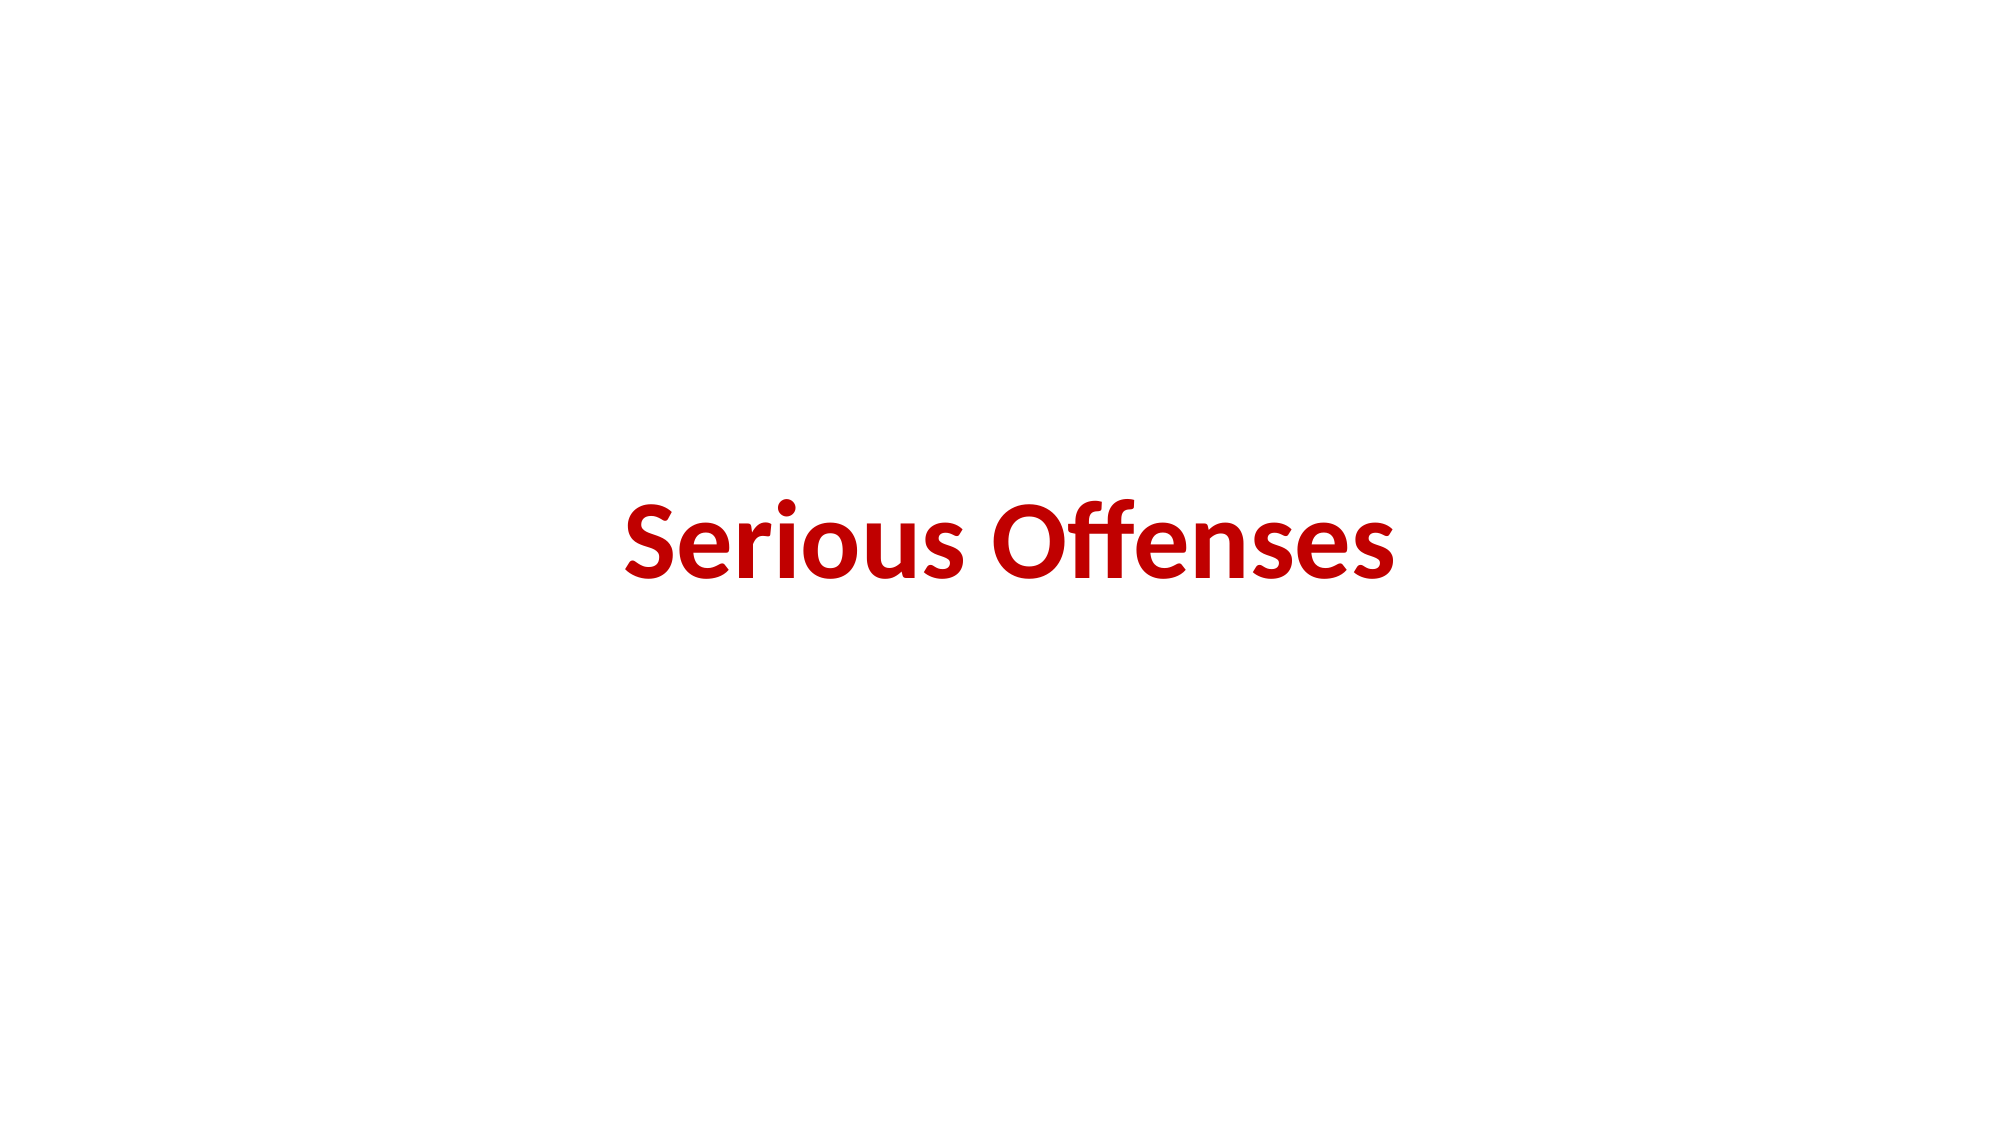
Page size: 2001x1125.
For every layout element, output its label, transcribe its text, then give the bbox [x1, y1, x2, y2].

text_box Serious Offenses [608, 458, 1436, 609]
